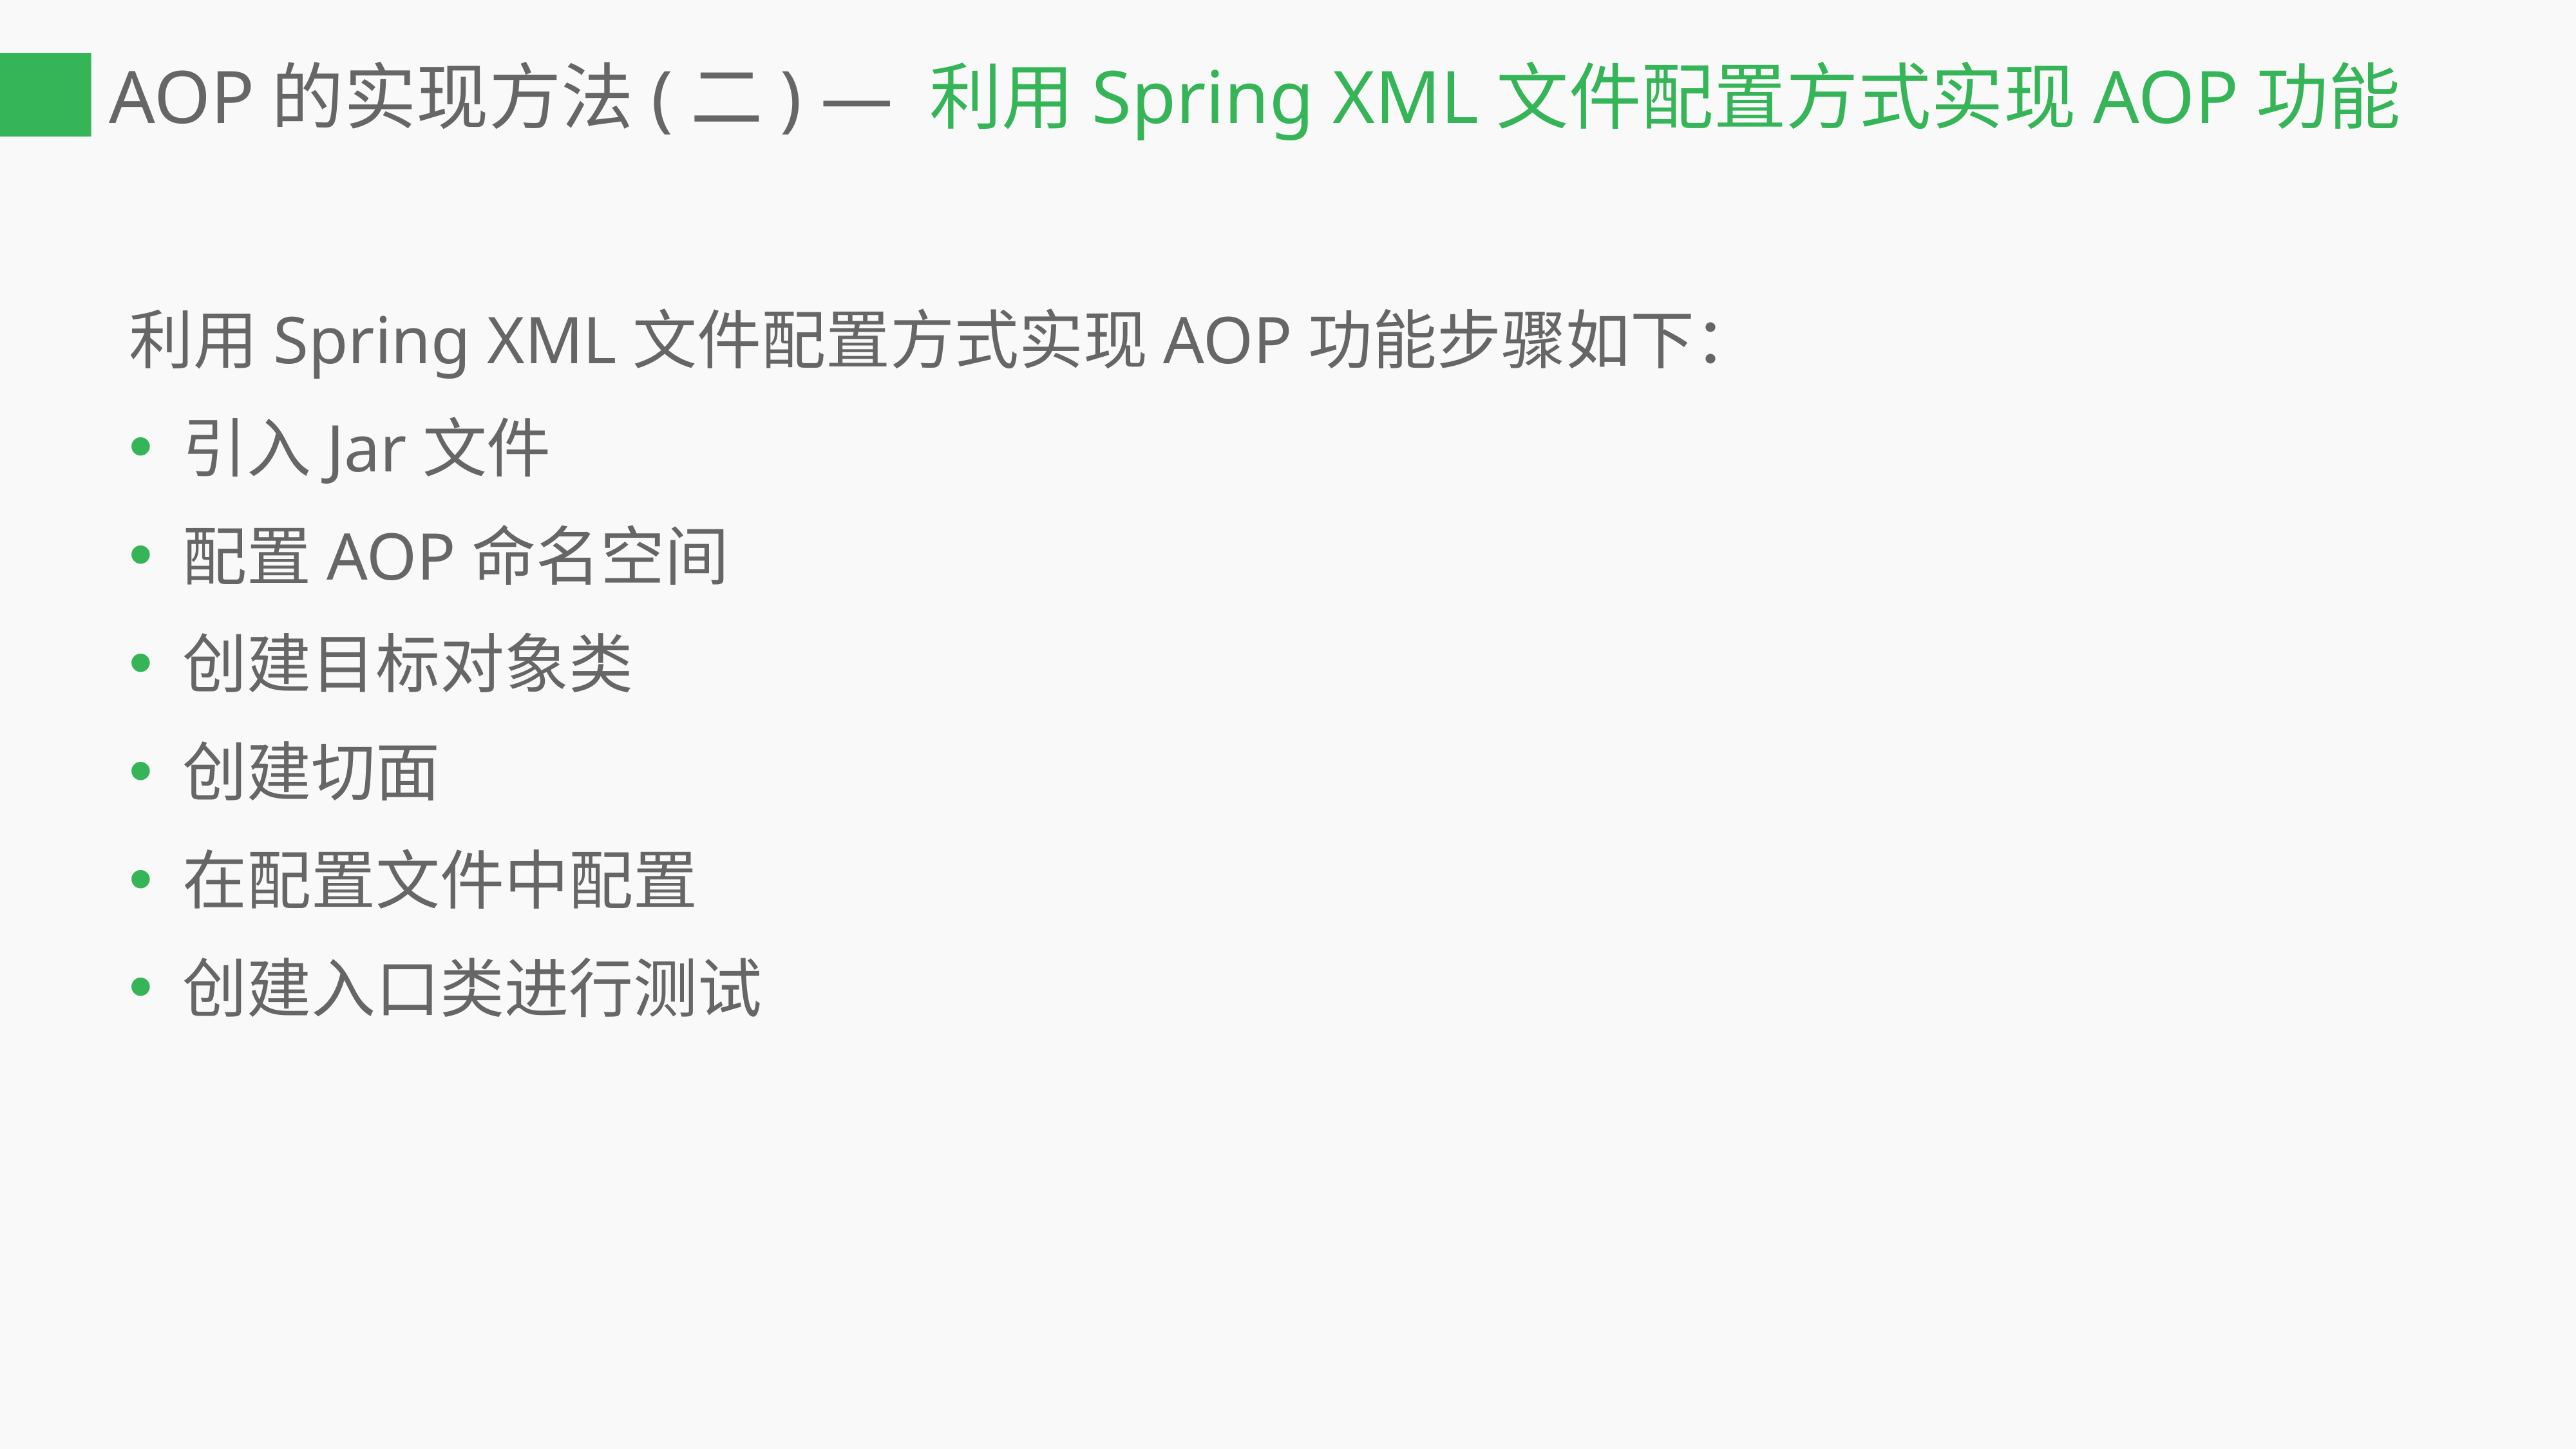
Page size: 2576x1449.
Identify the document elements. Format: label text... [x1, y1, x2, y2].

picture [0, 53, 91, 137]
subtitle 利用Spring XML文件配置方式实现AOP功能步骤如下： 引入Jar文件 配置AOP命名空间 创建目标对象类 创建切面 在配置文件中配置 创建入口类进行测试 [108, 267, 2455, 1355]
title AOP的实现方法(二) — 利用Spring XML文件配置方式实现AOP功能 [108, 44, 2540, 144]
